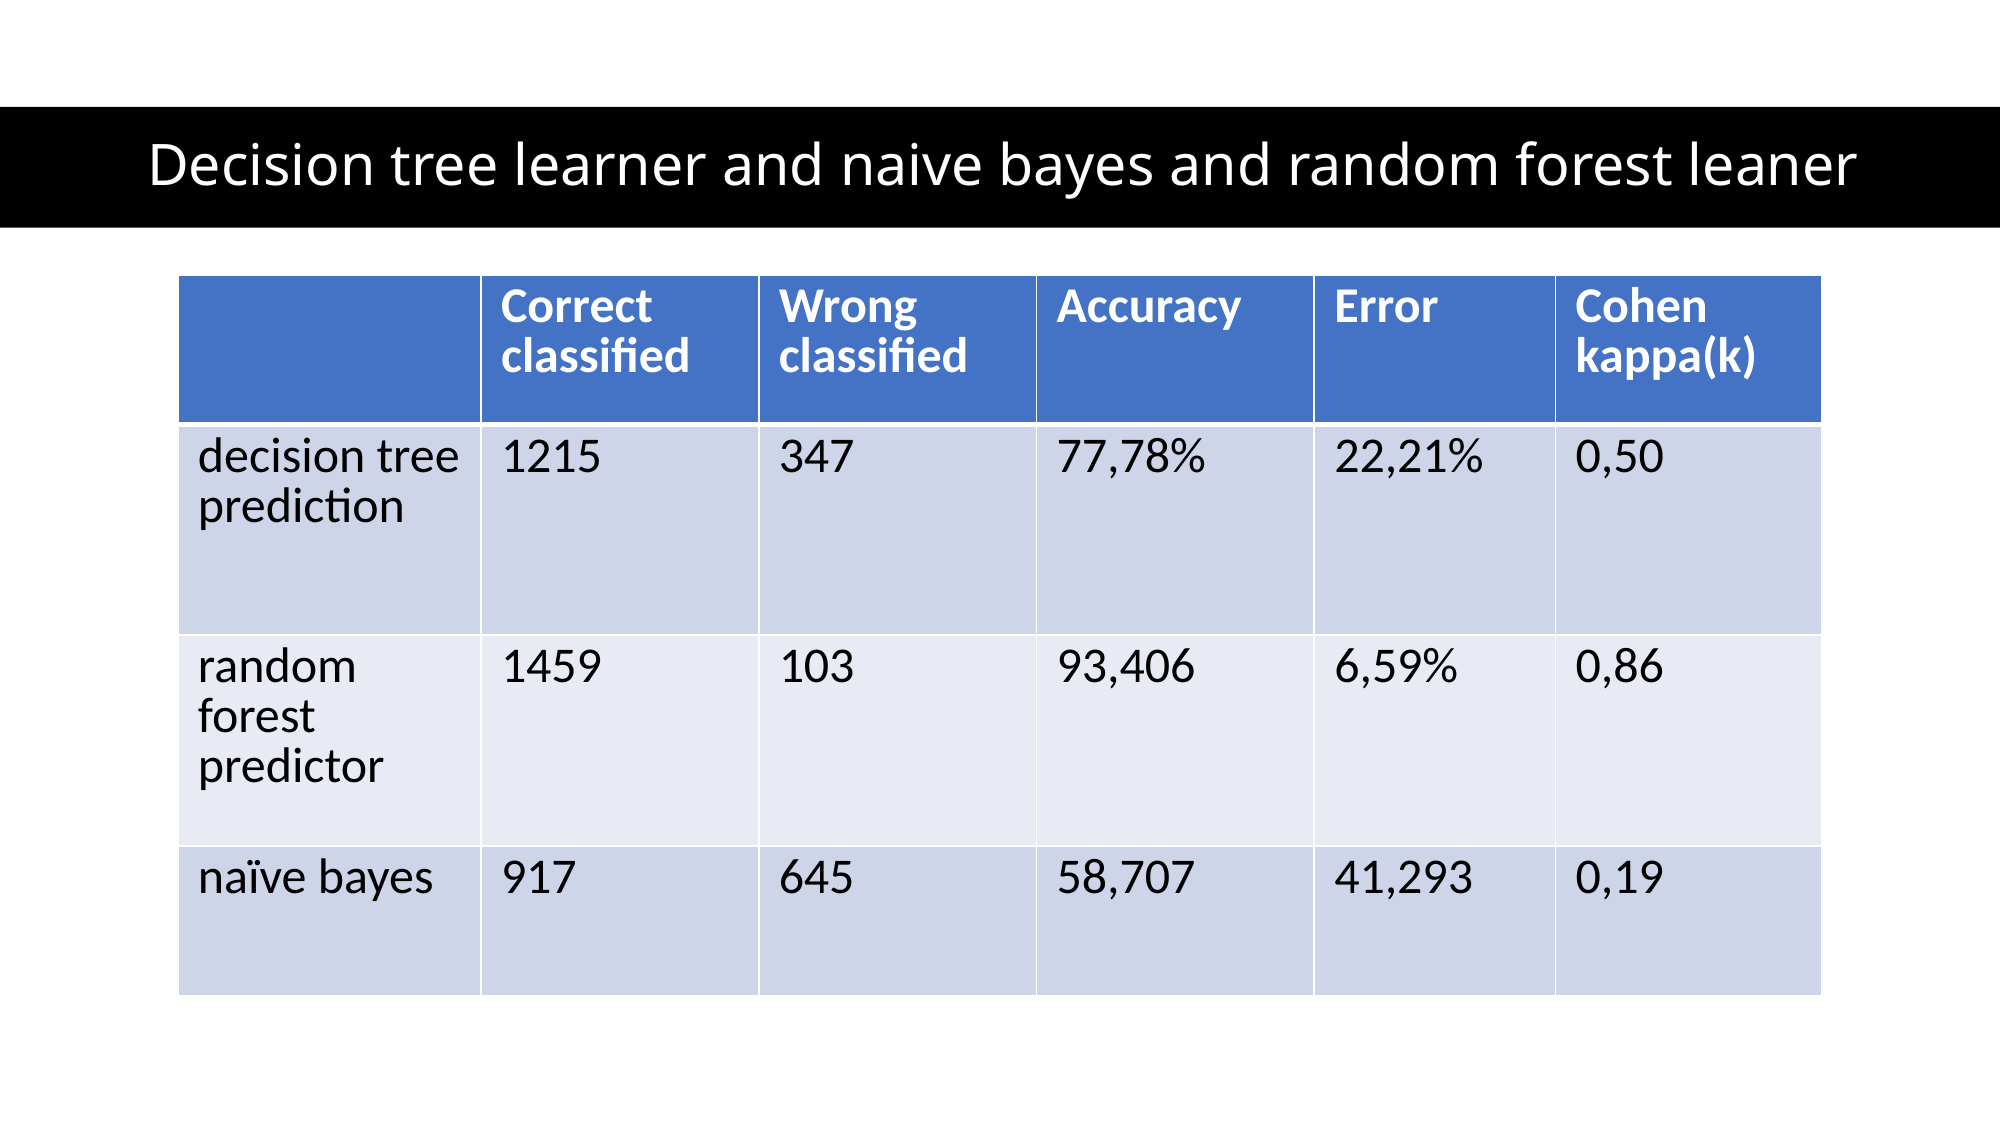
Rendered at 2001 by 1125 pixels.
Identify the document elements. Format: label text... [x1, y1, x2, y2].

table_header [179, 276, 480, 422]
table_header Wrong classified [760, 276, 1036, 422]
table_cell 1215 [482, 427, 758, 634]
table_cell 347 [760, 427, 1036, 634]
table_cell 645 [760, 847, 1036, 995]
table_header Correct classified [482, 276, 758, 422]
table_cell 93,406 [1037, 636, 1313, 845]
table_cell 103 [760, 636, 1036, 845]
table_cell 0,50 [1556, 427, 1821, 634]
table_cell 22,21% [1315, 427, 1555, 634]
table_cell random forest predictor [179, 636, 480, 845]
table_header Accuracy [1037, 276, 1313, 422]
table_cell naïve bayes [179, 847, 480, 995]
table_header Error [1315, 276, 1555, 422]
table_cell 77,78% [1037, 427, 1313, 634]
table_cell 58,707 [1037, 847, 1313, 995]
table_cell 41,293 [1315, 847, 1555, 995]
title Decision tree learner and naive bayes and random forest leaner [91, 105, 1931, 228]
table_cell 6,59% [1315, 636, 1555, 845]
table_cell 917 [482, 847, 758, 995]
table_header Cohen kappa(k) [1556, 276, 1821, 422]
table_cell 0,19 [1556, 847, 1821, 995]
table_cell 1459 [482, 636, 758, 845]
table_cell decision tree prediction [179, 427, 480, 634]
table_cell 0,86 [1556, 636, 1821, 845]
text_box [0, 106, 2000, 229]
